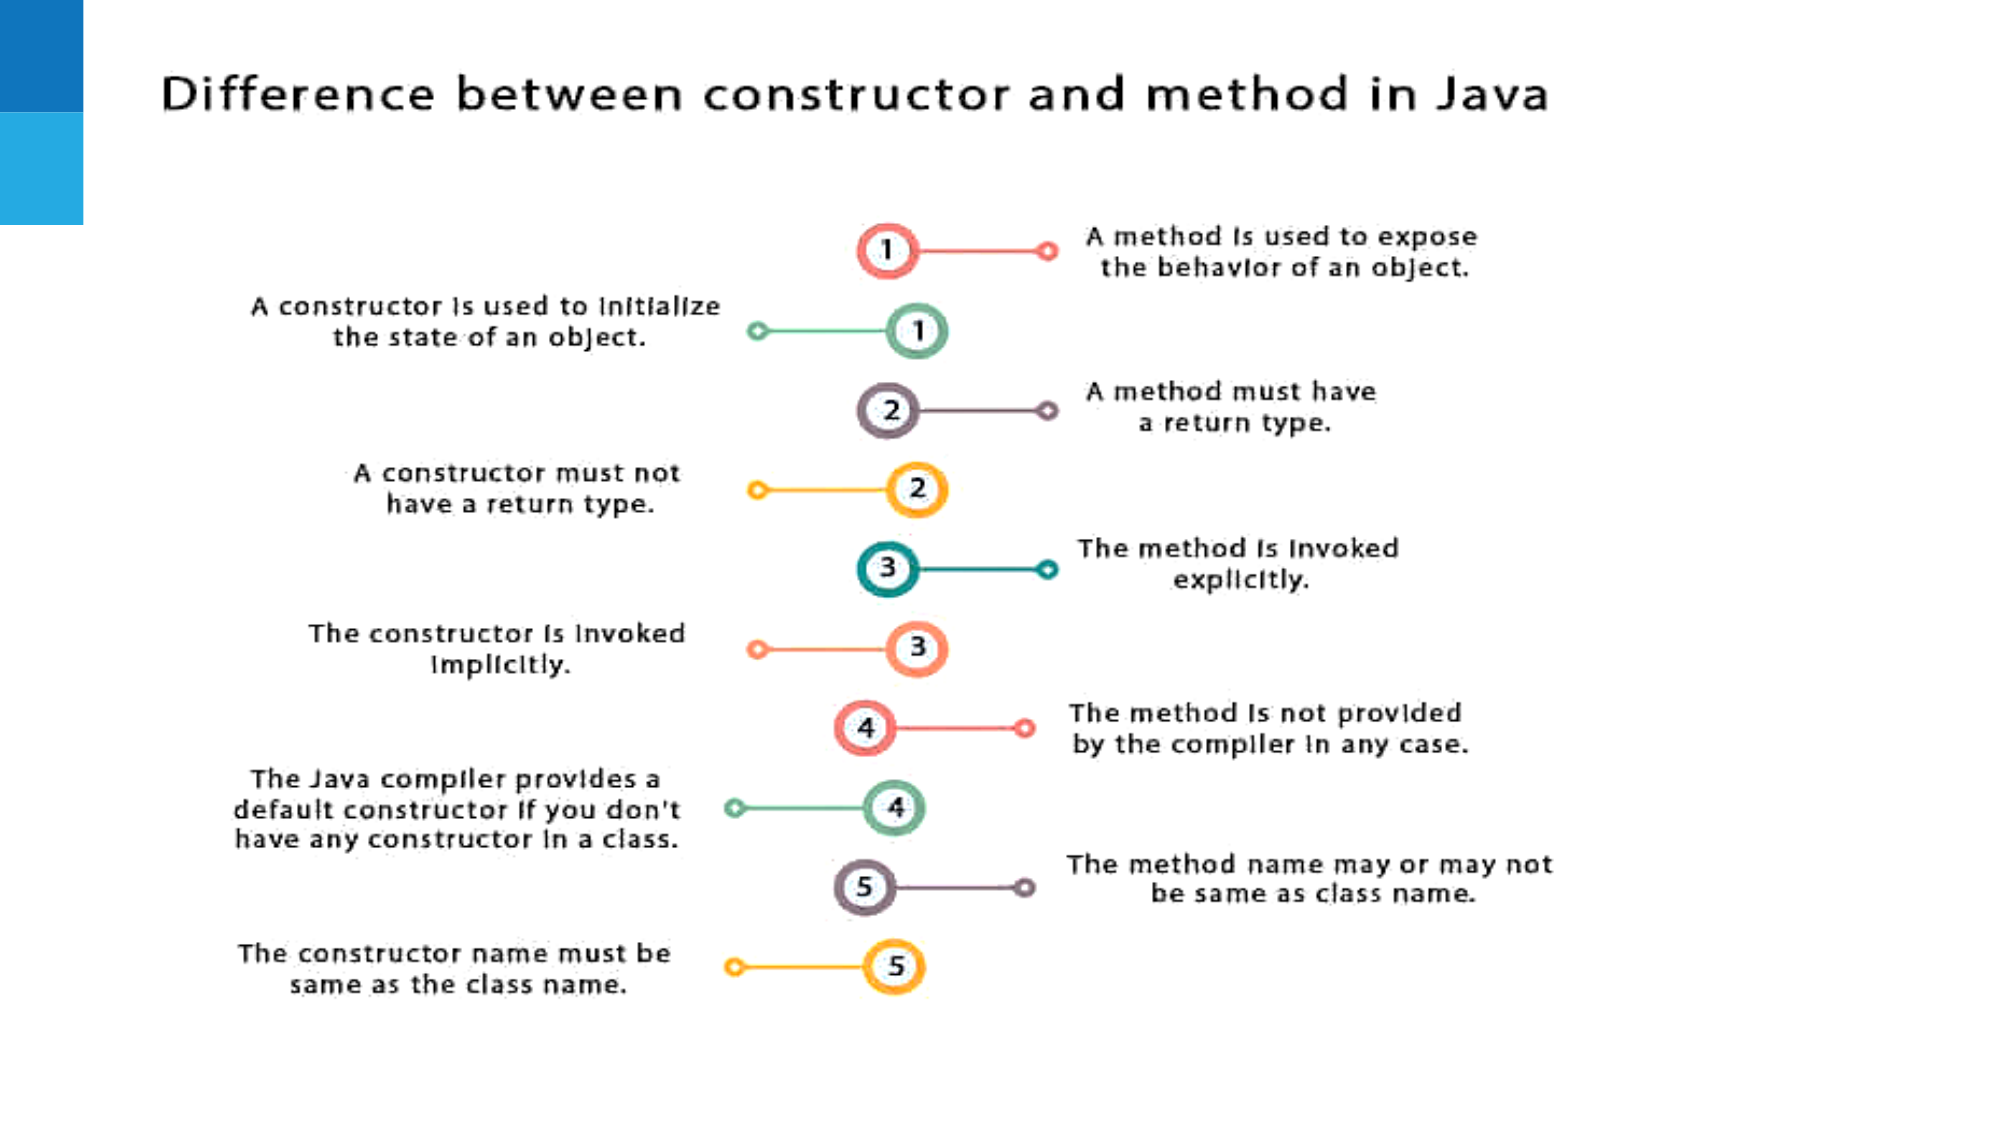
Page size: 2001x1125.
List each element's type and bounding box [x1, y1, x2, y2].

picture [85, 6, 1666, 1098]
